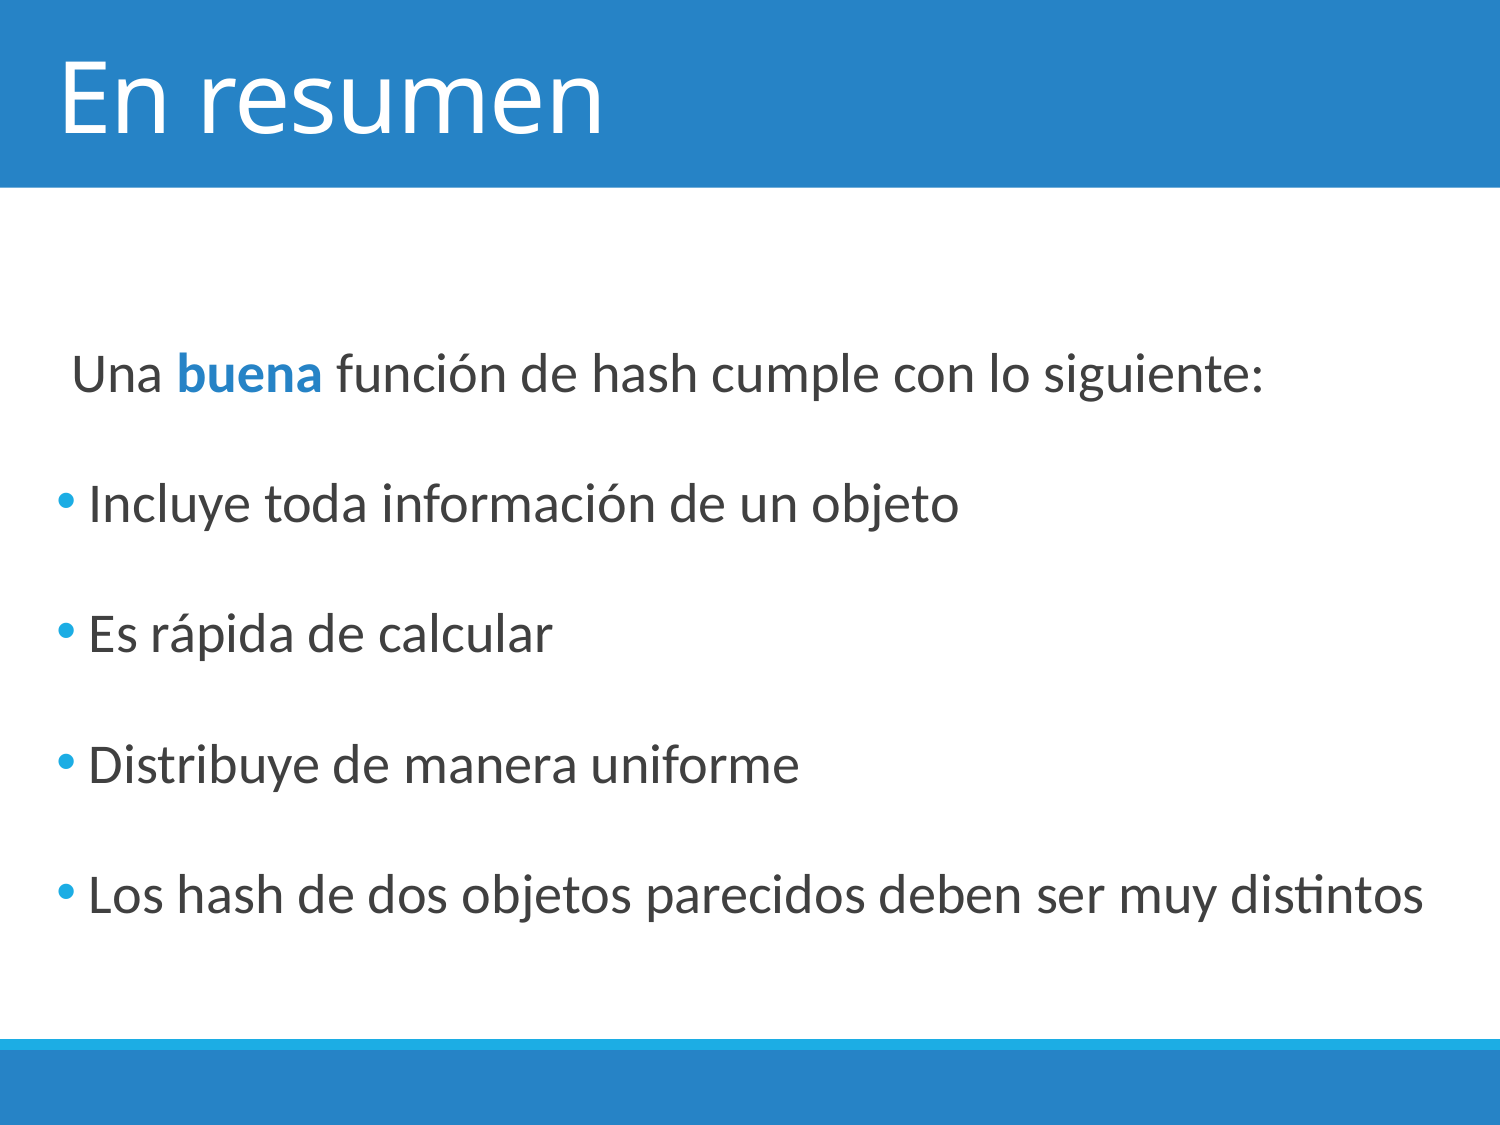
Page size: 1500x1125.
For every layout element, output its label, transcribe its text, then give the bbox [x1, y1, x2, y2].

list Una buena función de hash cumple con lo siguiente: Incluye toda información de un objeto Es rápida de calcular Distribuye de manera uniforme Los hash de dos objetos parecidos deben ser muy distintos [41, 211, 1459, 1016]
title En resumen [41, 0, 1459, 188]
